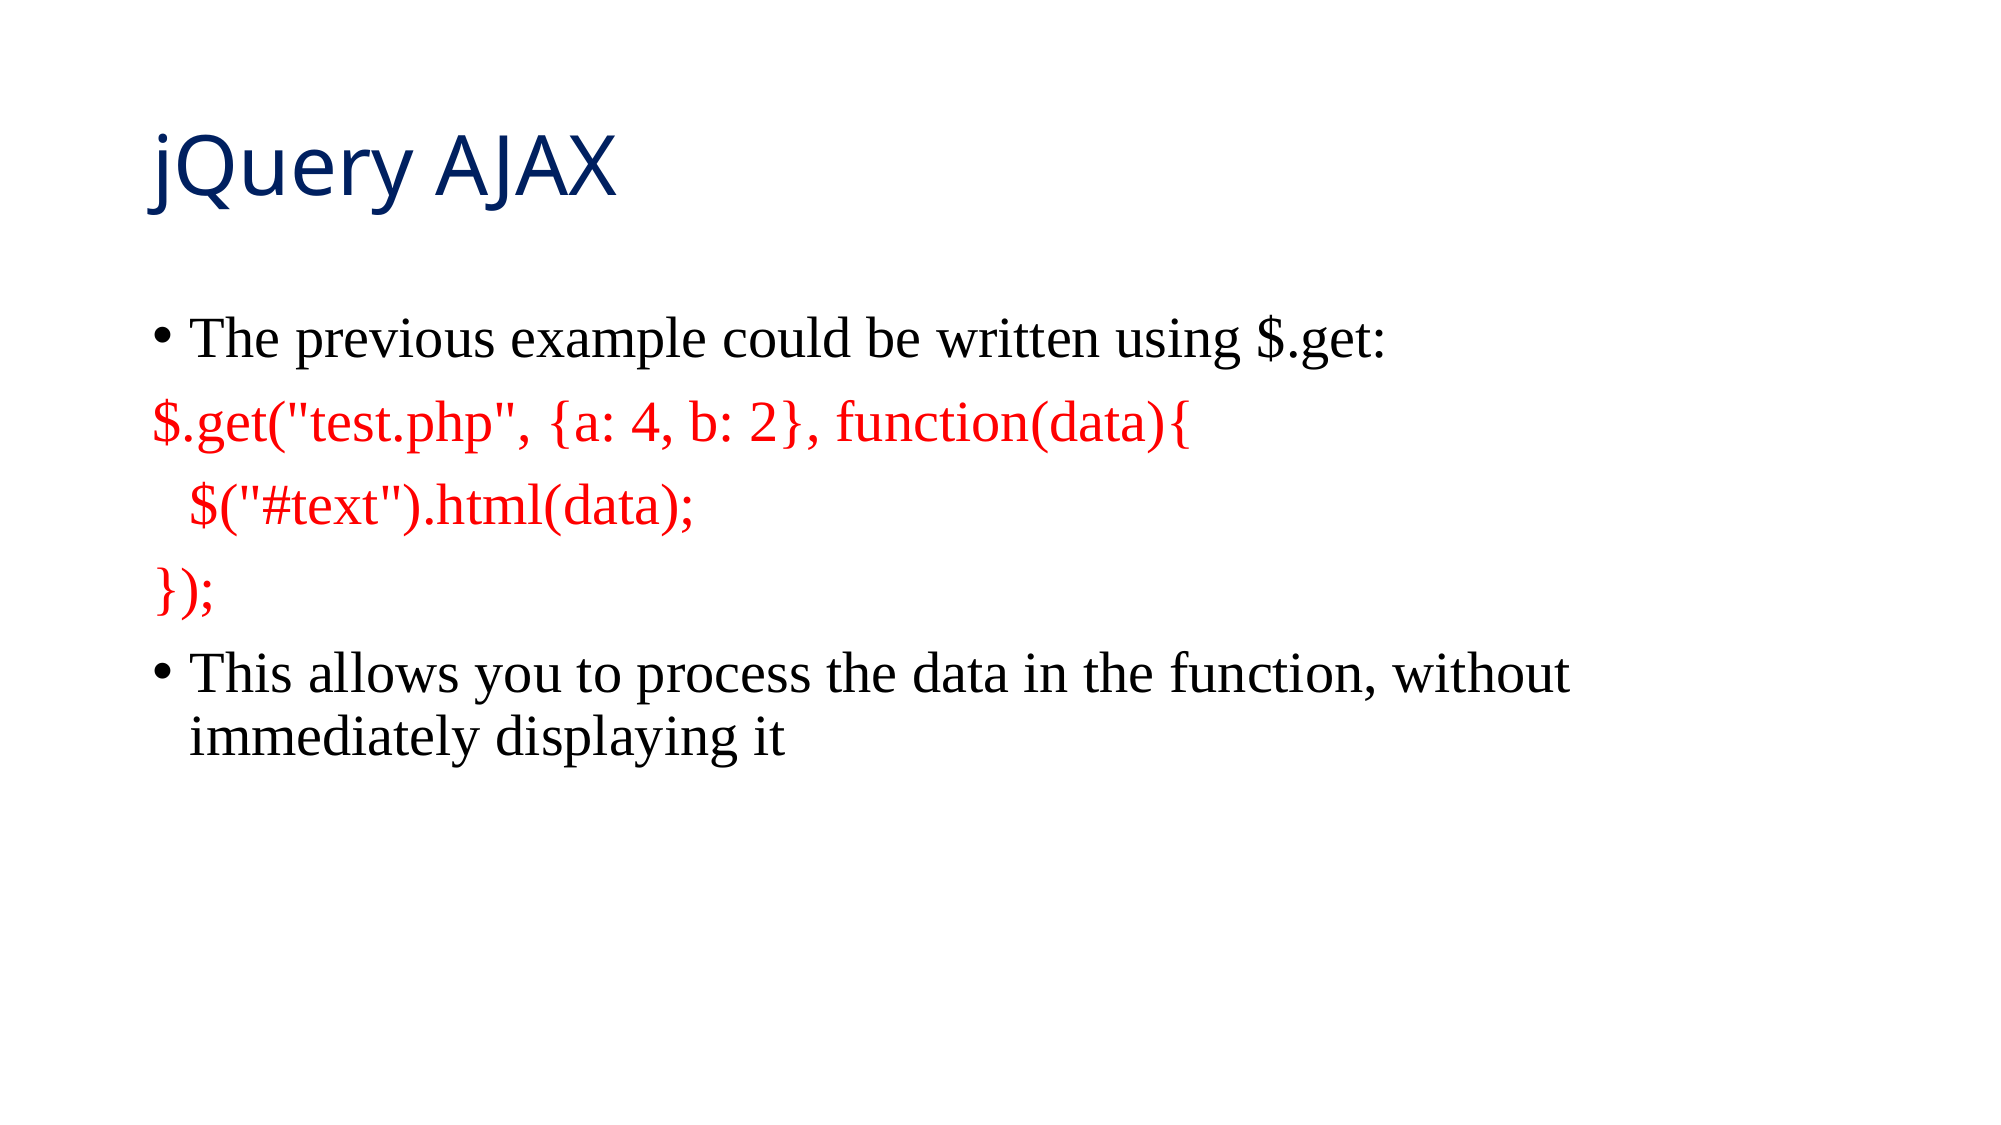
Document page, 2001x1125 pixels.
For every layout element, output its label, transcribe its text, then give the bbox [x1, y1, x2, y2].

list The previous example could be written using $.get: $.get("test.php", {a: 4, b: 2}, function(data){ $("#text").html(data); }); This allows you to process the data in the function, without immediately displaying it [137, 299, 1863, 1014]
title jQuery AJAX [137, 59, 1863, 278]
